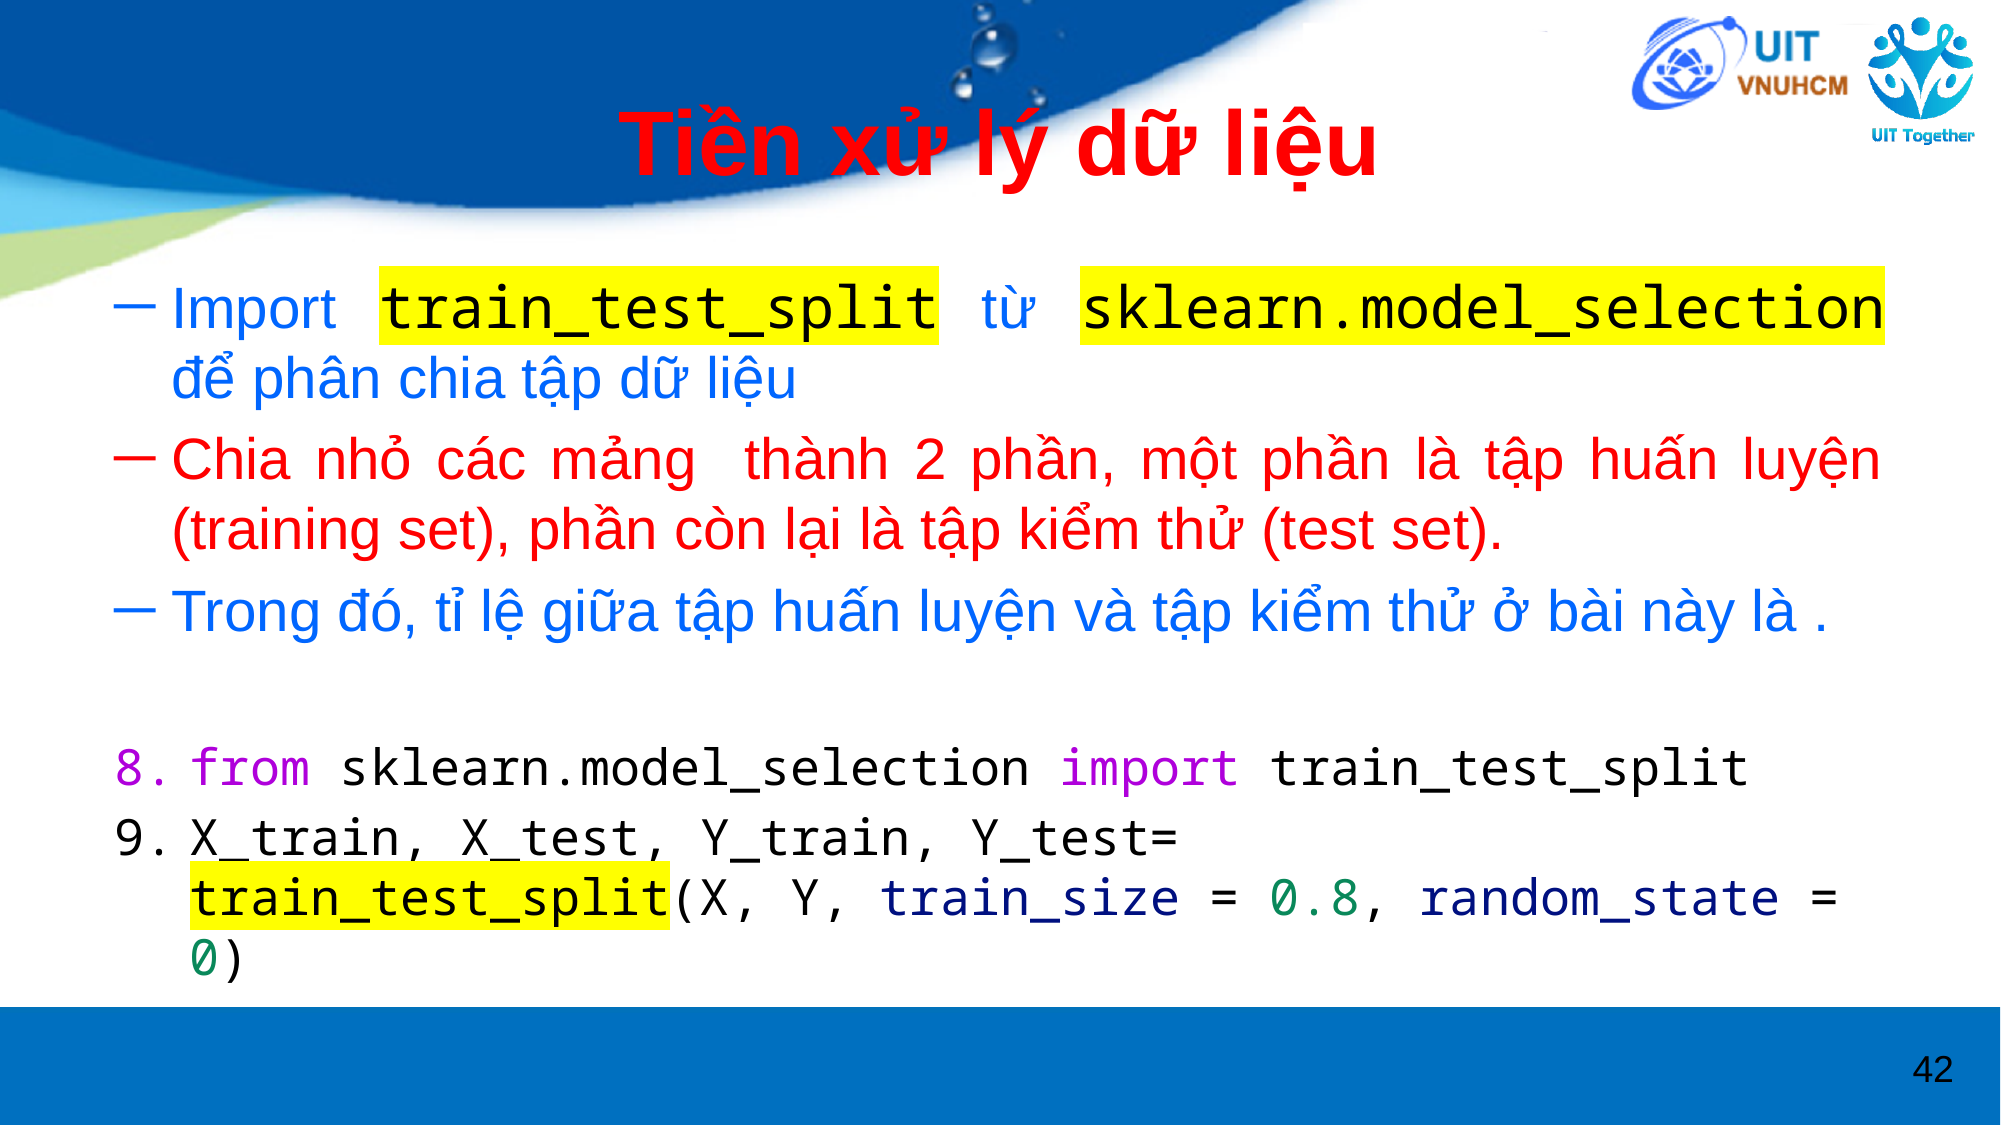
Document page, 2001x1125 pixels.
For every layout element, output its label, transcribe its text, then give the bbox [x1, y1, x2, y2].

title Tiền xử lý dữ liệu [99, 45, 1900, 233]
picture [0, 0, 2001, 1125]
